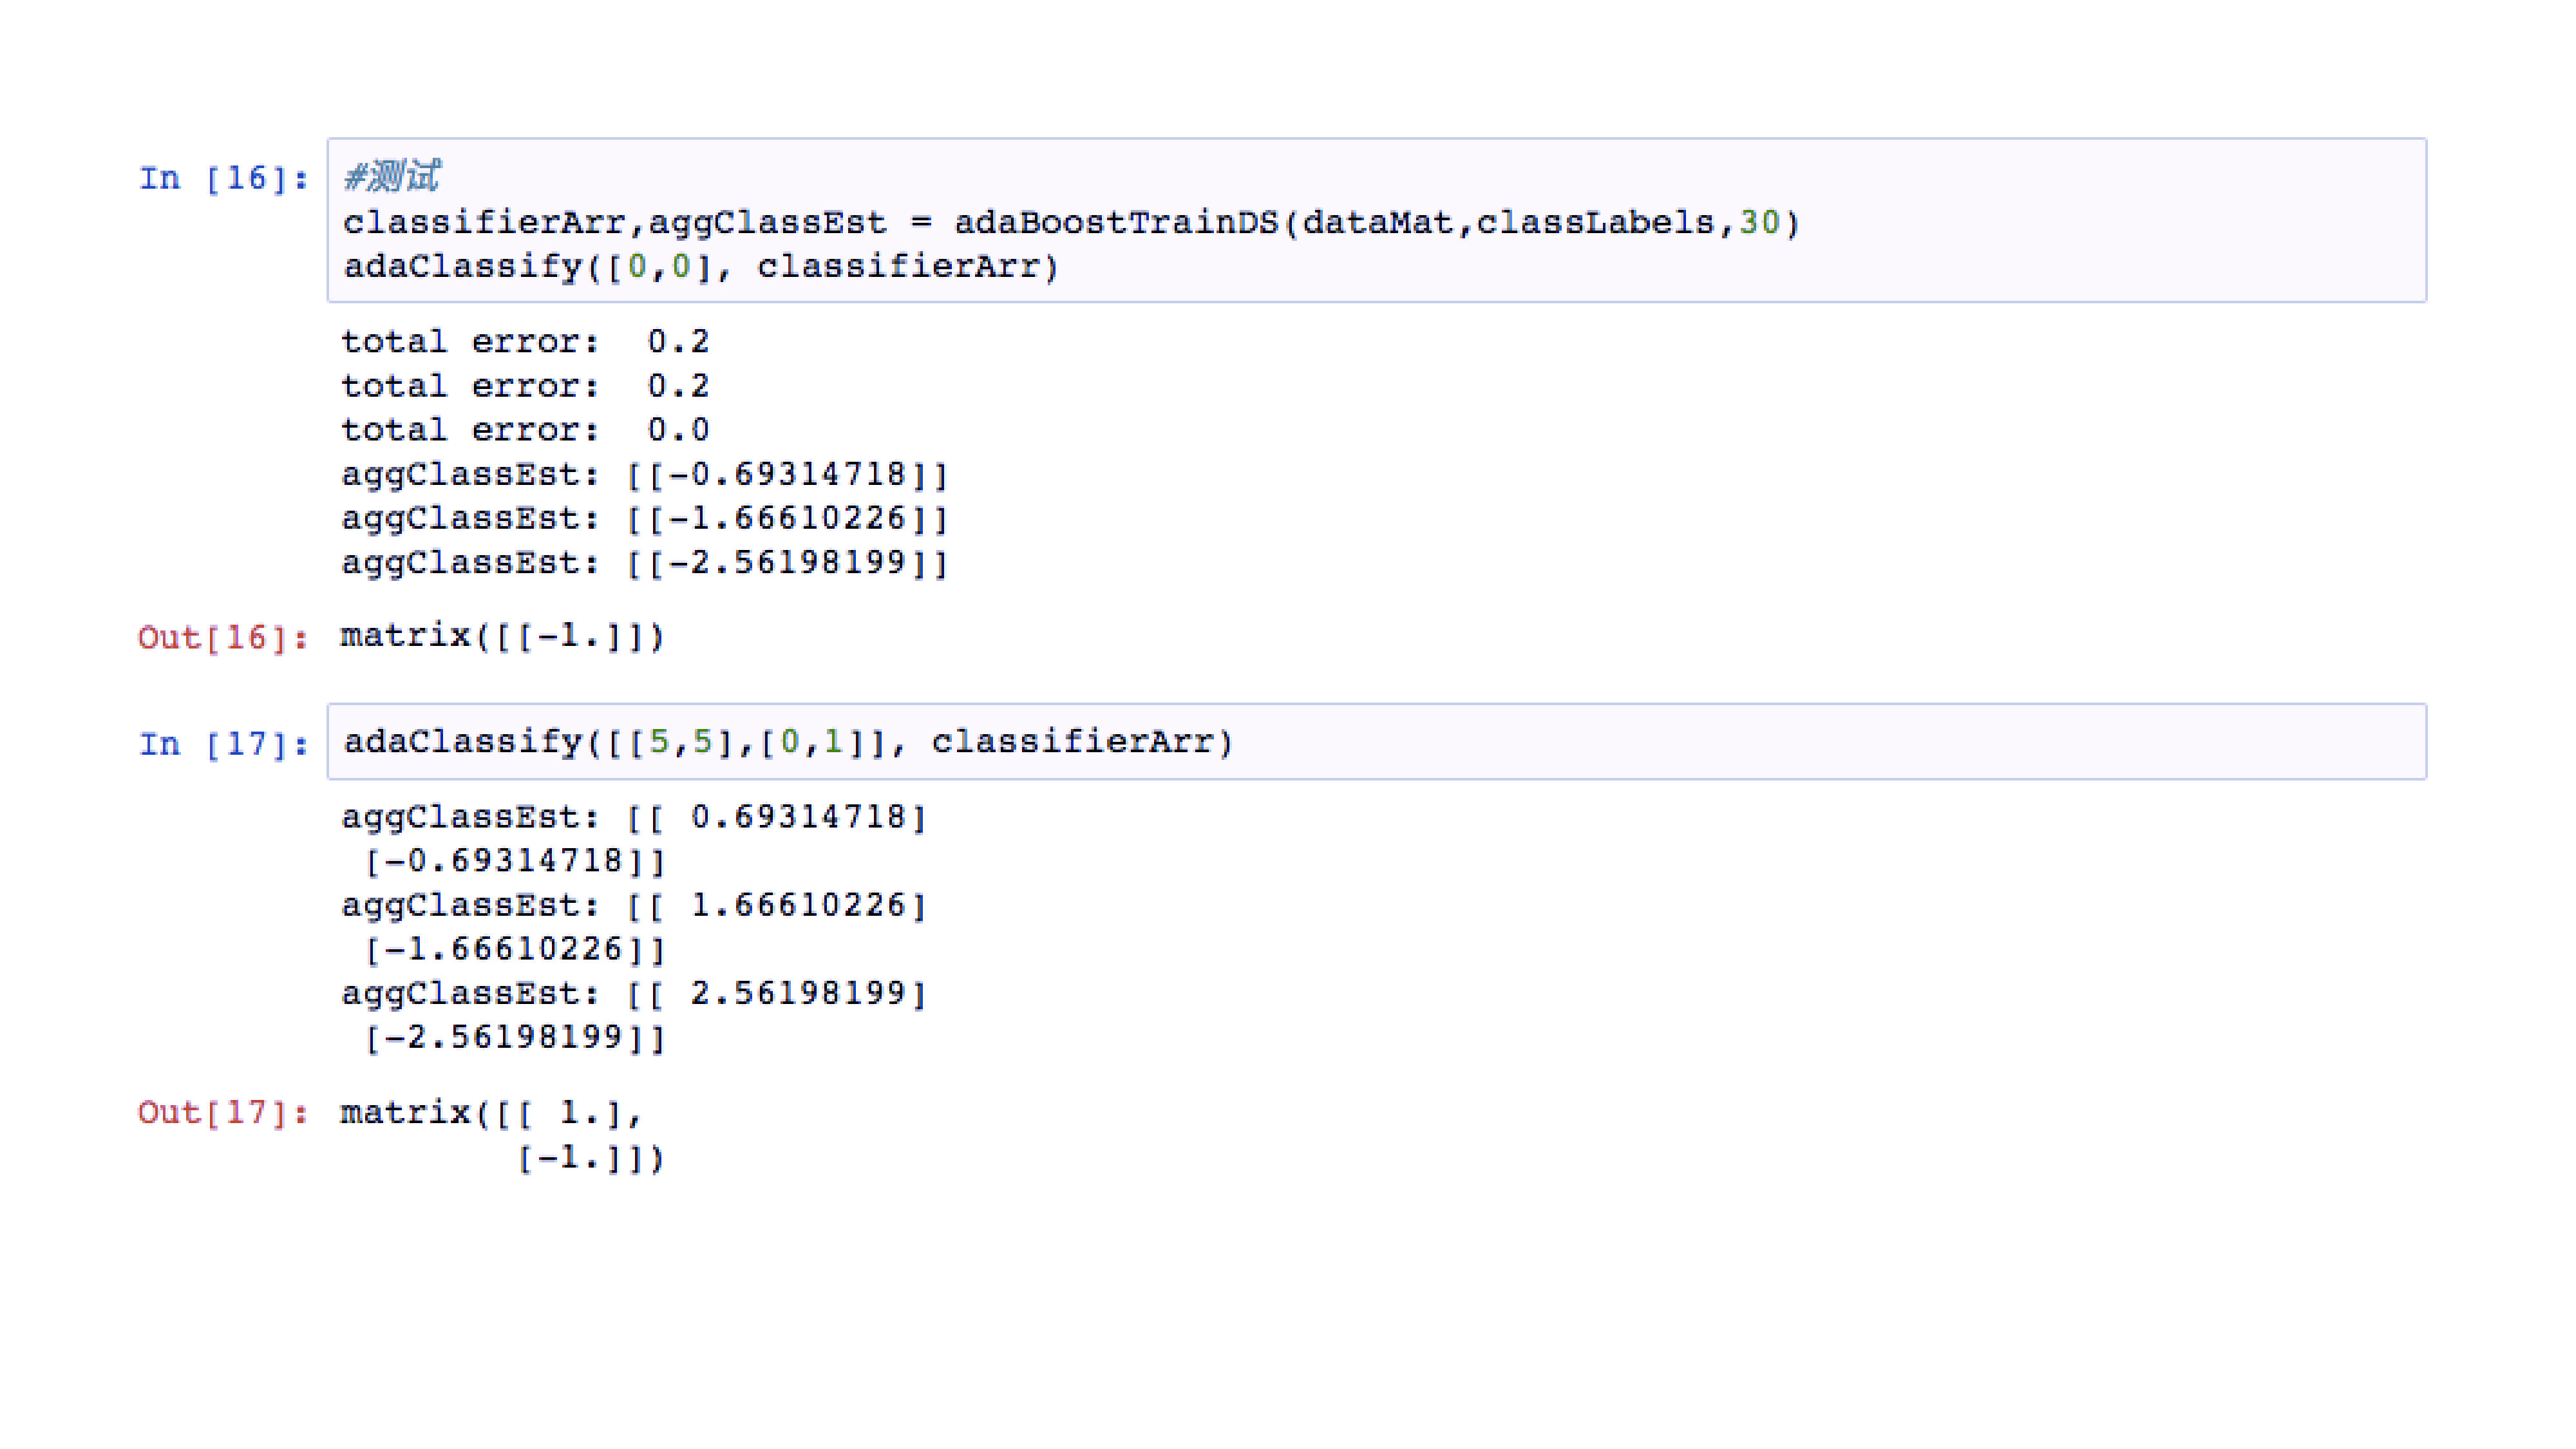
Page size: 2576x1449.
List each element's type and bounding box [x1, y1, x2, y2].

picture [118, 114, 2457, 1223]
